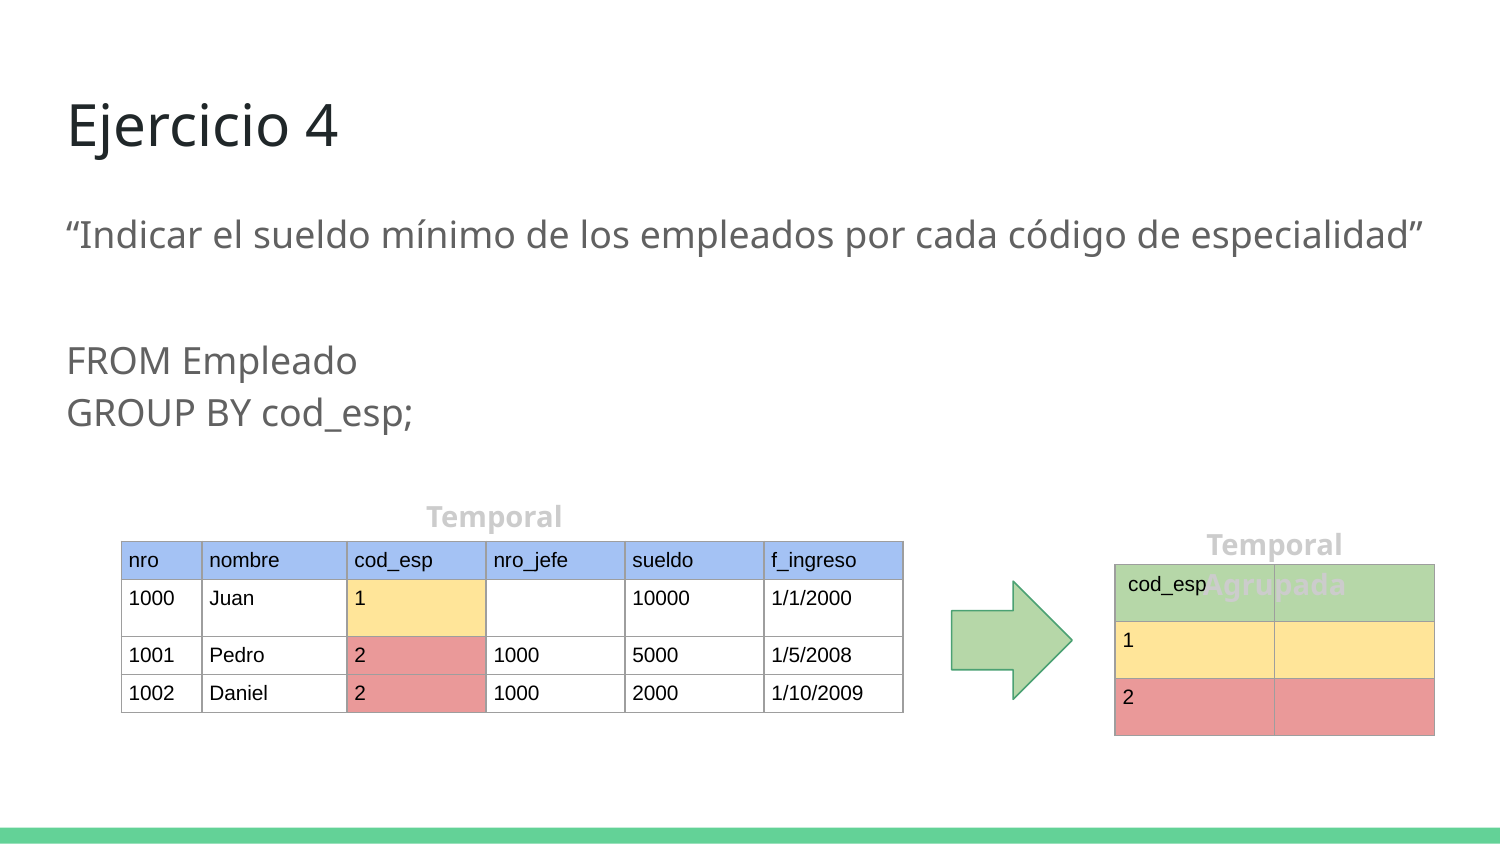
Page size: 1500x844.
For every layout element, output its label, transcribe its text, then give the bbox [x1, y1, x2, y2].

text_box Temporal Agrupada [1127, 505, 1423, 569]
table_cell 10000 [626, 580, 763, 636]
list FROM Empleado GROUP BY cod_esp; [51, 272, 1449, 398]
list “Indicar el sueldo mínimo de los empleados por cada código de especialidad” [51, 189, 1449, 272]
title Ejercicio 4 [51, 72, 1449, 167]
table_cell 1 [348, 580, 485, 636]
table_cell [1275, 679, 1434, 735]
table_cell Juan [203, 580, 346, 636]
table_cell 5000 [626, 637, 763, 674]
table_header nro [122, 542, 201, 579]
table_cell Pedro [203, 637, 346, 674]
table_cell 1/10/2009 [765, 675, 902, 712]
table_cell 2000 [626, 675, 763, 712]
text_box Temporal [346, 477, 643, 542]
table_cell 1000 [487, 637, 624, 674]
table_cell 2 [1116, 679, 1274, 735]
table_cell 1/1/2000 [765, 580, 902, 636]
table_cell 1/5/2008 [765, 637, 902, 674]
table_cell 2 [348, 637, 485, 674]
table_cell [487, 580, 624, 636]
table_header sueldo [626, 542, 763, 579]
table_header nombre [203, 542, 346, 579]
table_cell 1001 [122, 637, 201, 674]
table_header nro_jefe [487, 542, 624, 579]
table_cell 1000 [122, 580, 201, 636]
text_box [951, 581, 1073, 700]
table_cell 1000 [487, 675, 624, 712]
table_cell 1 [1116, 622, 1274, 678]
table_cell [1275, 622, 1434, 678]
table_header cod_esp [1116, 565, 1274, 621]
table_cell Daniel [203, 675, 346, 712]
table_header f_ingreso [765, 542, 902, 579]
table_header [1275, 565, 1434, 621]
table_cell 2 [348, 675, 485, 712]
table_header cod_esp [348, 542, 485, 579]
table_cell 1002 [122, 675, 201, 712]
